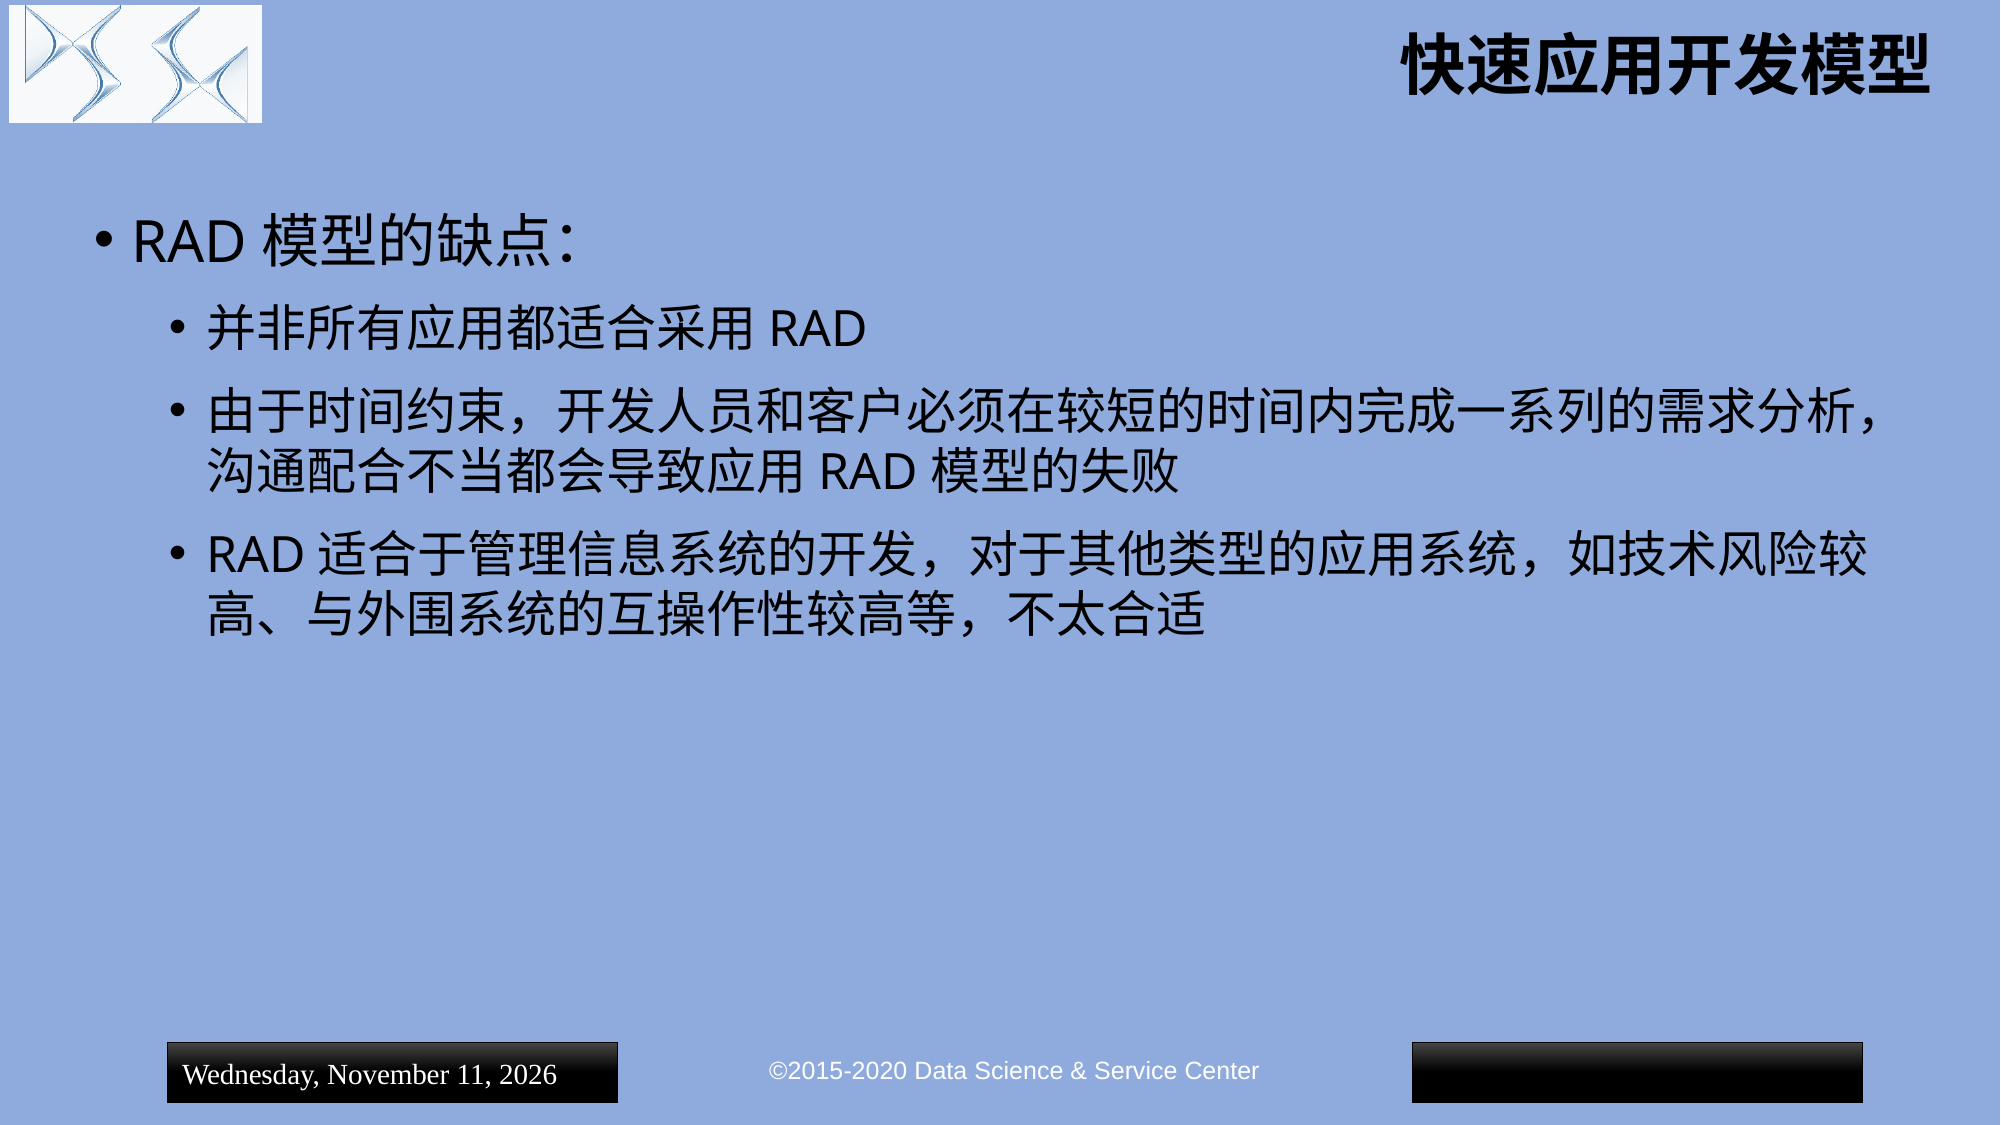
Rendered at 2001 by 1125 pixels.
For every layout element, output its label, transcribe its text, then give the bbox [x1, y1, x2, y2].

list RAD模型的缺点： 并非所有应用都适合采用RAD 由于时间约束，开发人员和客户必须在较短的时间内完成一系列的需求分析，沟通配合不当都会导致应用RAD模型的失败 RAD适合于管理信息系统的开发，对于其他类型的应用系统，如技术风险较高、与外围系统的互操作性较高等，不太合适 [78, 196, 1910, 1014]
footer ©2015-2020 Data Science & Service Center [677, 1042, 1353, 1103]
title 快速应用开发模型 [253, 15, 1949, 122]
slide_number [1412, 1042, 1863, 1103]
slide_number [167, 1042, 618, 1103]
